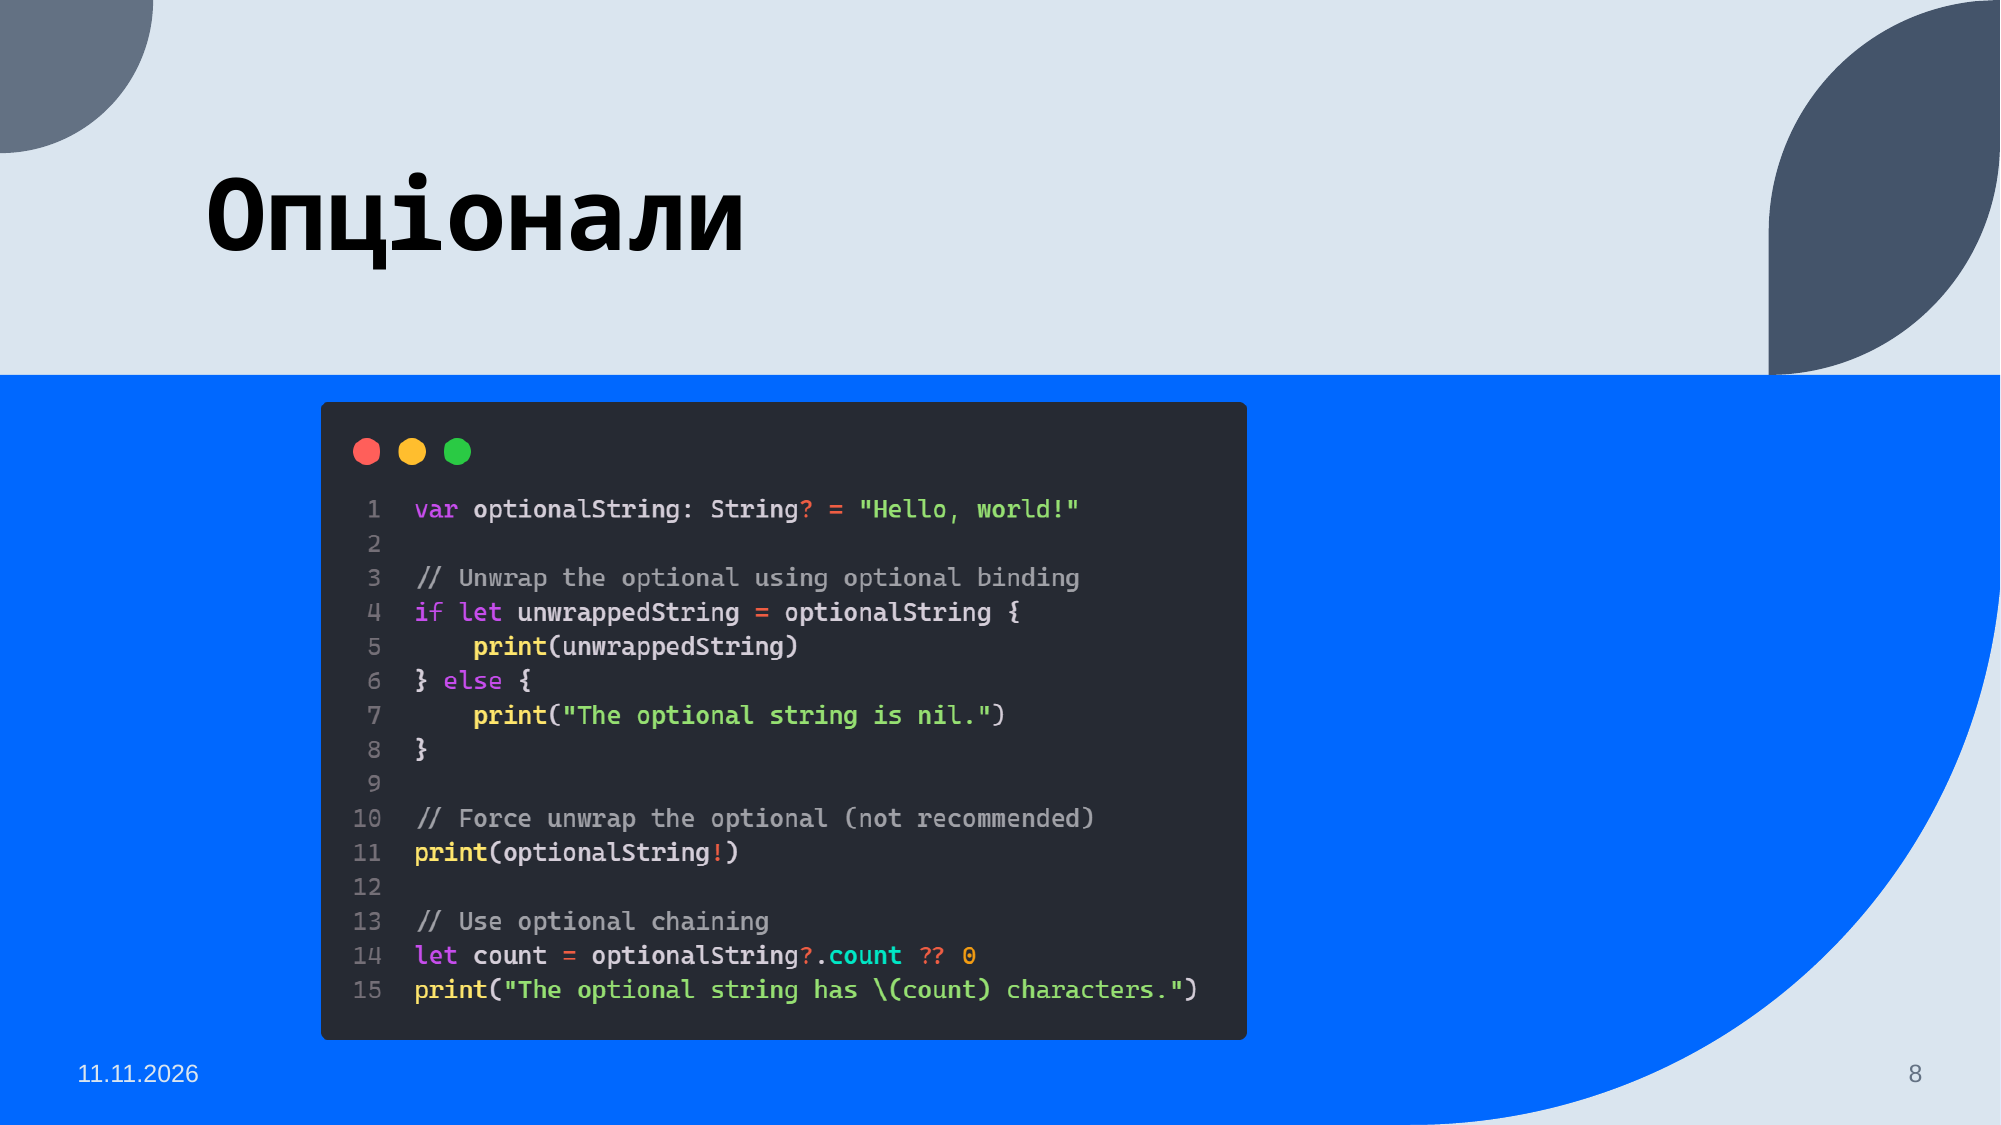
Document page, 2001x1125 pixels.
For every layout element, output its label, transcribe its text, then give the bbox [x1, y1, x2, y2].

title Опціонали [191, 62, 1796, 280]
slide_number 8 [1674, 1042, 1938, 1103]
picture [315, 396, 1250, 1043]
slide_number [62, 1042, 513, 1103]
